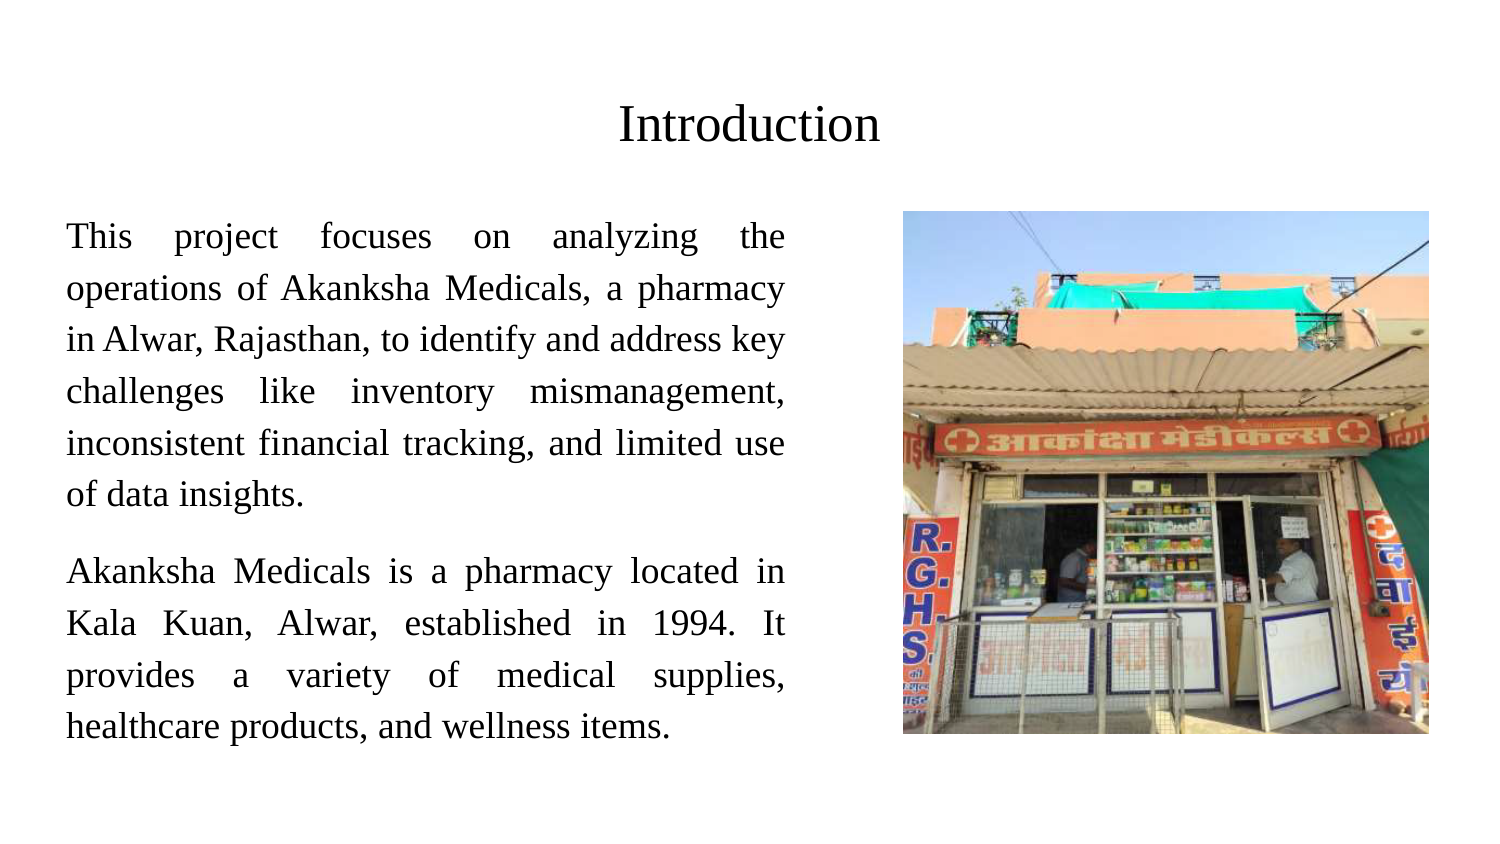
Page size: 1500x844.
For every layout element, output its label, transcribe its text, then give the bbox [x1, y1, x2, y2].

list This project focuses on analyzing the operations of Akanksha Medicals, a pharmacy in Alwar, Rajasthan, to identify and address key challenges like inventory mismanagement, inconsistent financial tracking, and limited use of data insights. Akanksha Medicals is a pharmacy located in Kala Kuan, Alwar, established in 1994. It provides a variety of medical supplies, healthcare products, and wellness items. [51, 189, 802, 788]
picture [902, 211, 1429, 734]
title Introduction [51, 72, 1449, 167]
